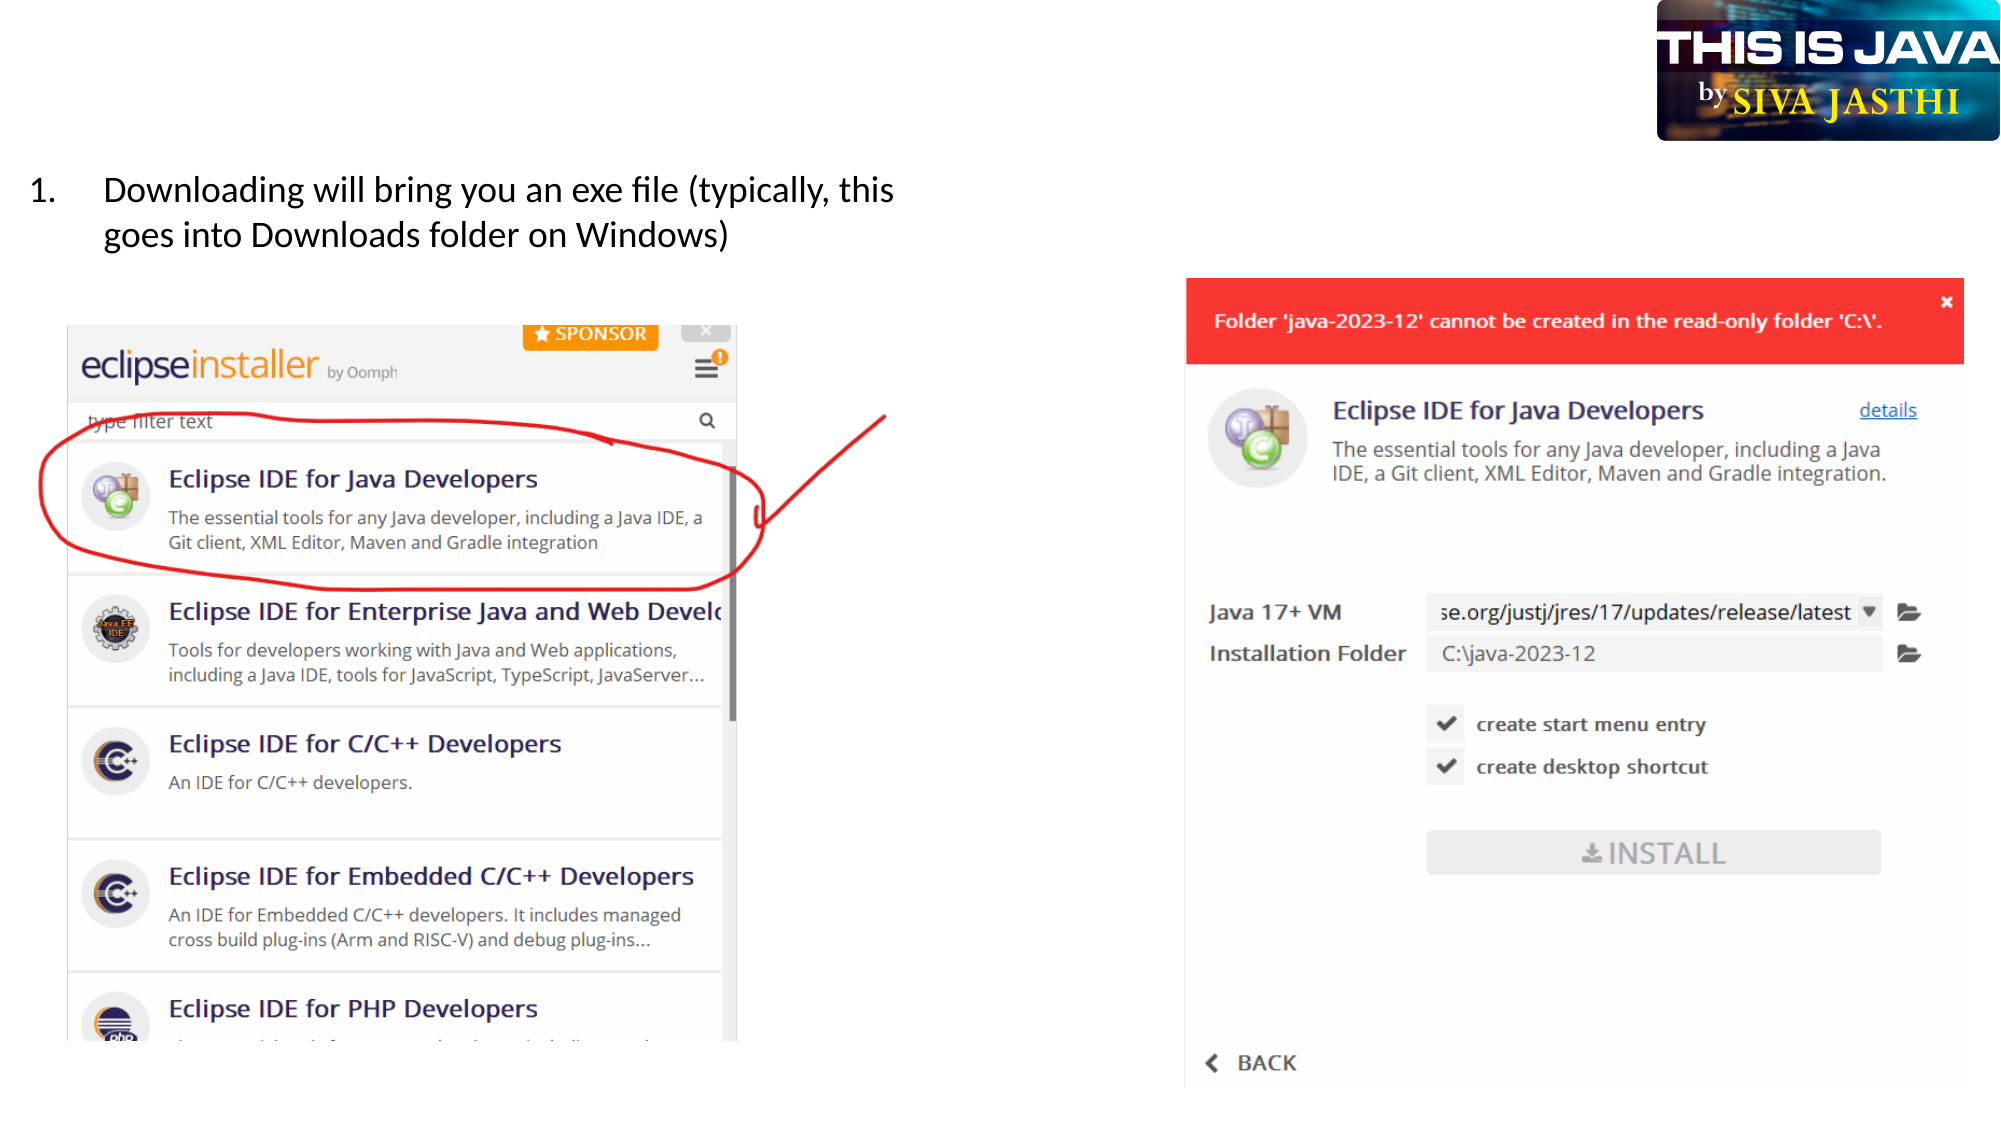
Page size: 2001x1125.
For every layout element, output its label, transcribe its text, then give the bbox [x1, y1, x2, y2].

picture [36, 325, 887, 1041]
picture [1657, 0, 2000, 141]
picture [1903, 73, 1921, 77]
picture [1924, 32, 1962, 71]
picture [1959, 32, 2000, 71]
text_box Downloading will bring you an exe file (typically, this goes into Downloads folder on Windows) [13, 158, 936, 308]
picture [1184, 278, 1964, 1088]
picture [1950, 90, 1956, 113]
